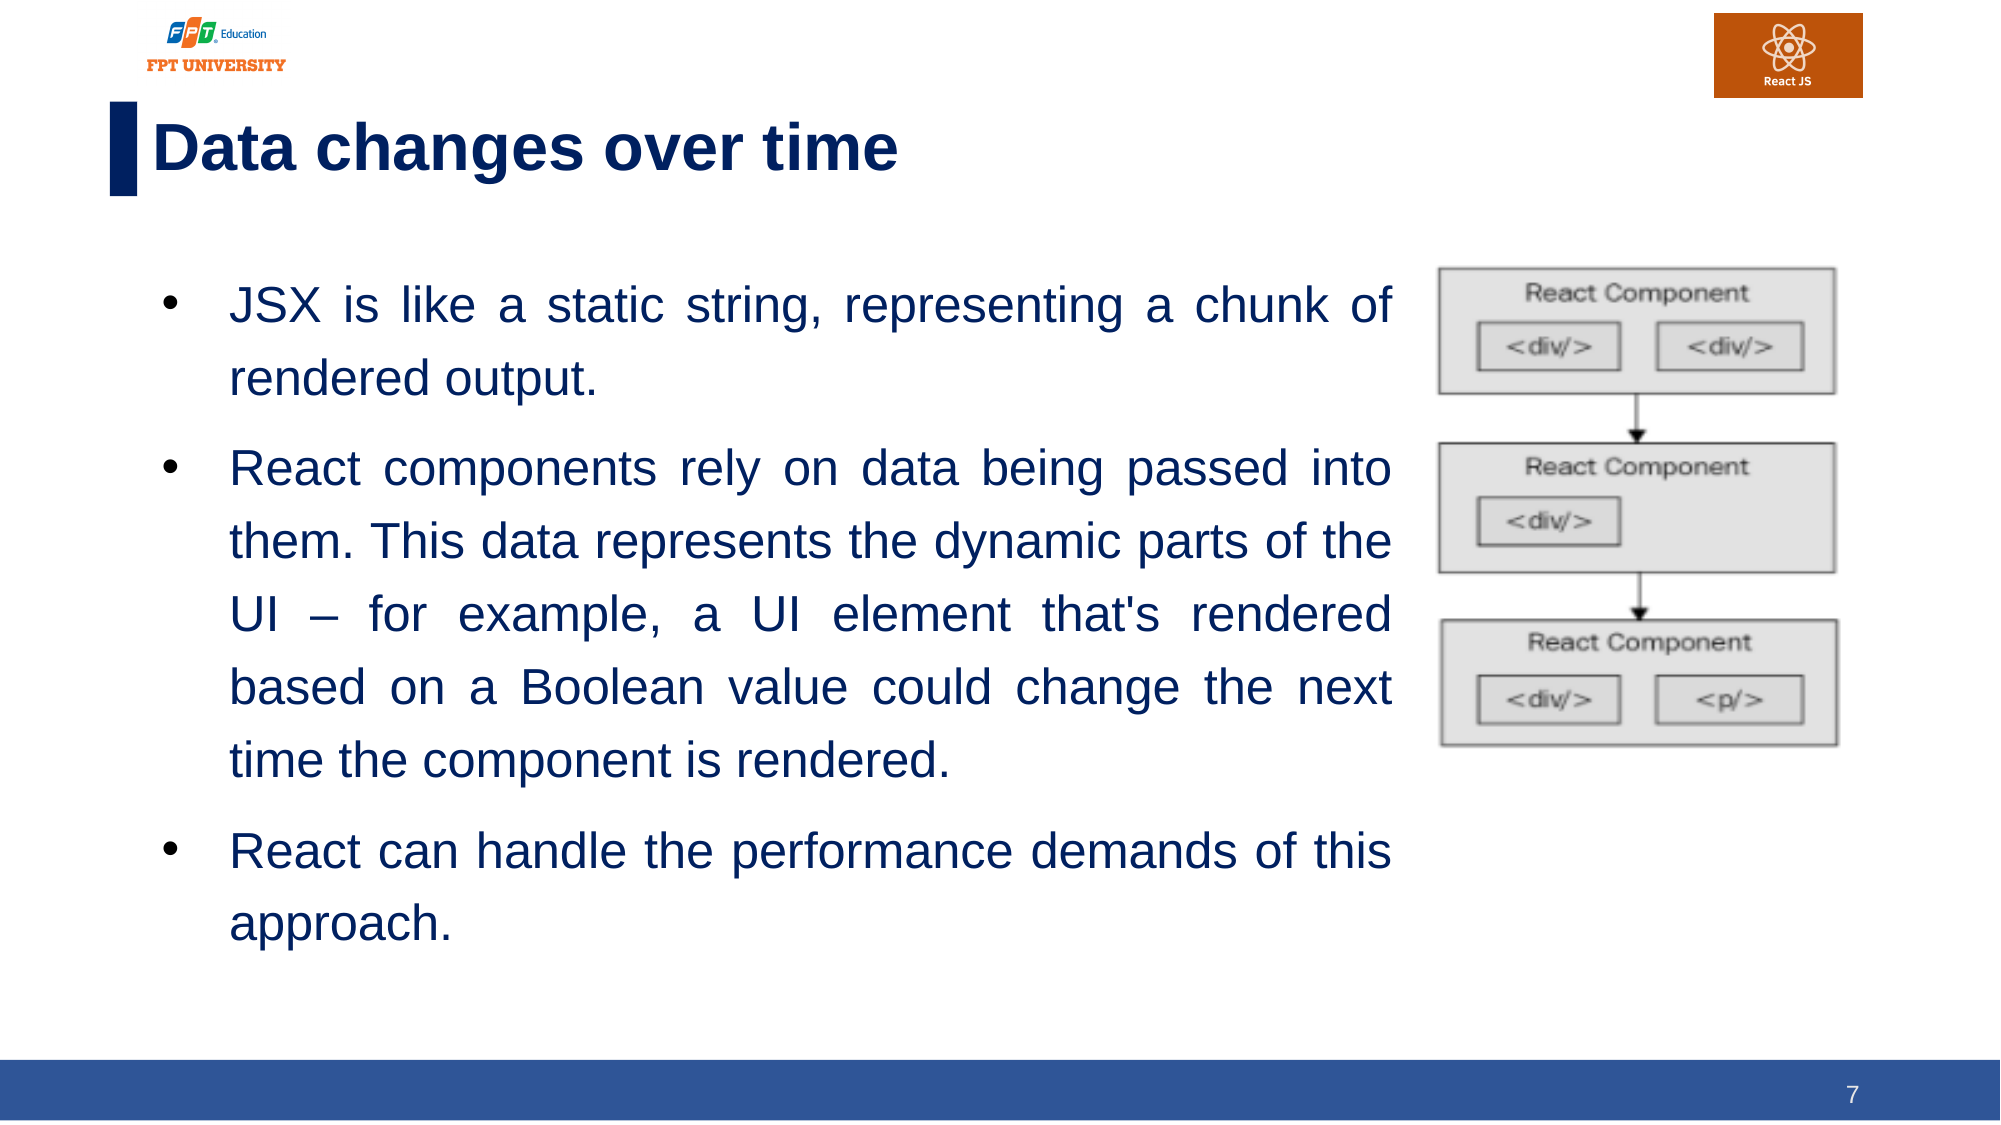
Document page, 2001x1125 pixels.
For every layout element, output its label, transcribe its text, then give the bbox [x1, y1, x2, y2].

picture [137, 1, 291, 86]
picture [1424, 249, 1851, 757]
list JSX is like a static string, representing a chunk of rendered output. React components rely on data being passed into them. This data represents the dynamic parts of the UI – for example, a UI element that's rendered based on a Boolean value could change the next time the component is rendered. React can handle the performance demands of this approach. [137, 251, 1409, 966]
title Data changes over time [137, 101, 1863, 197]
slide_number 7 [1424, 1063, 1875, 1123]
